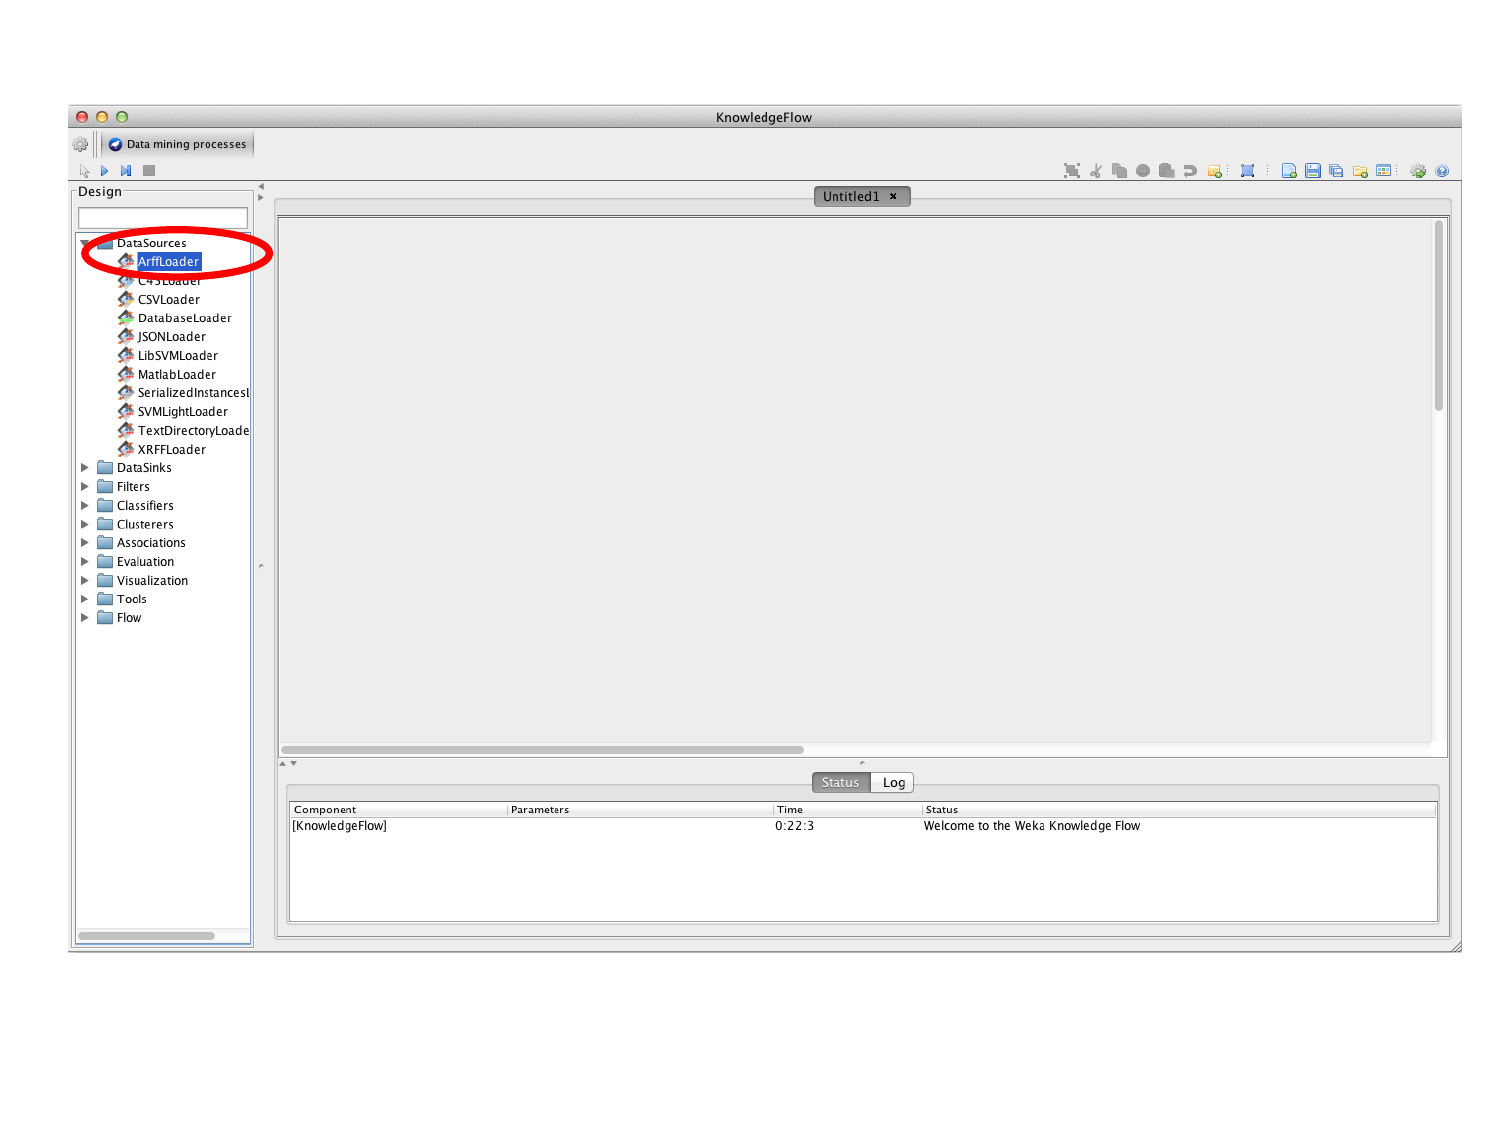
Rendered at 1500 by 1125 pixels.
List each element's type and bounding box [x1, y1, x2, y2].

picture [68, 104, 1462, 953]
